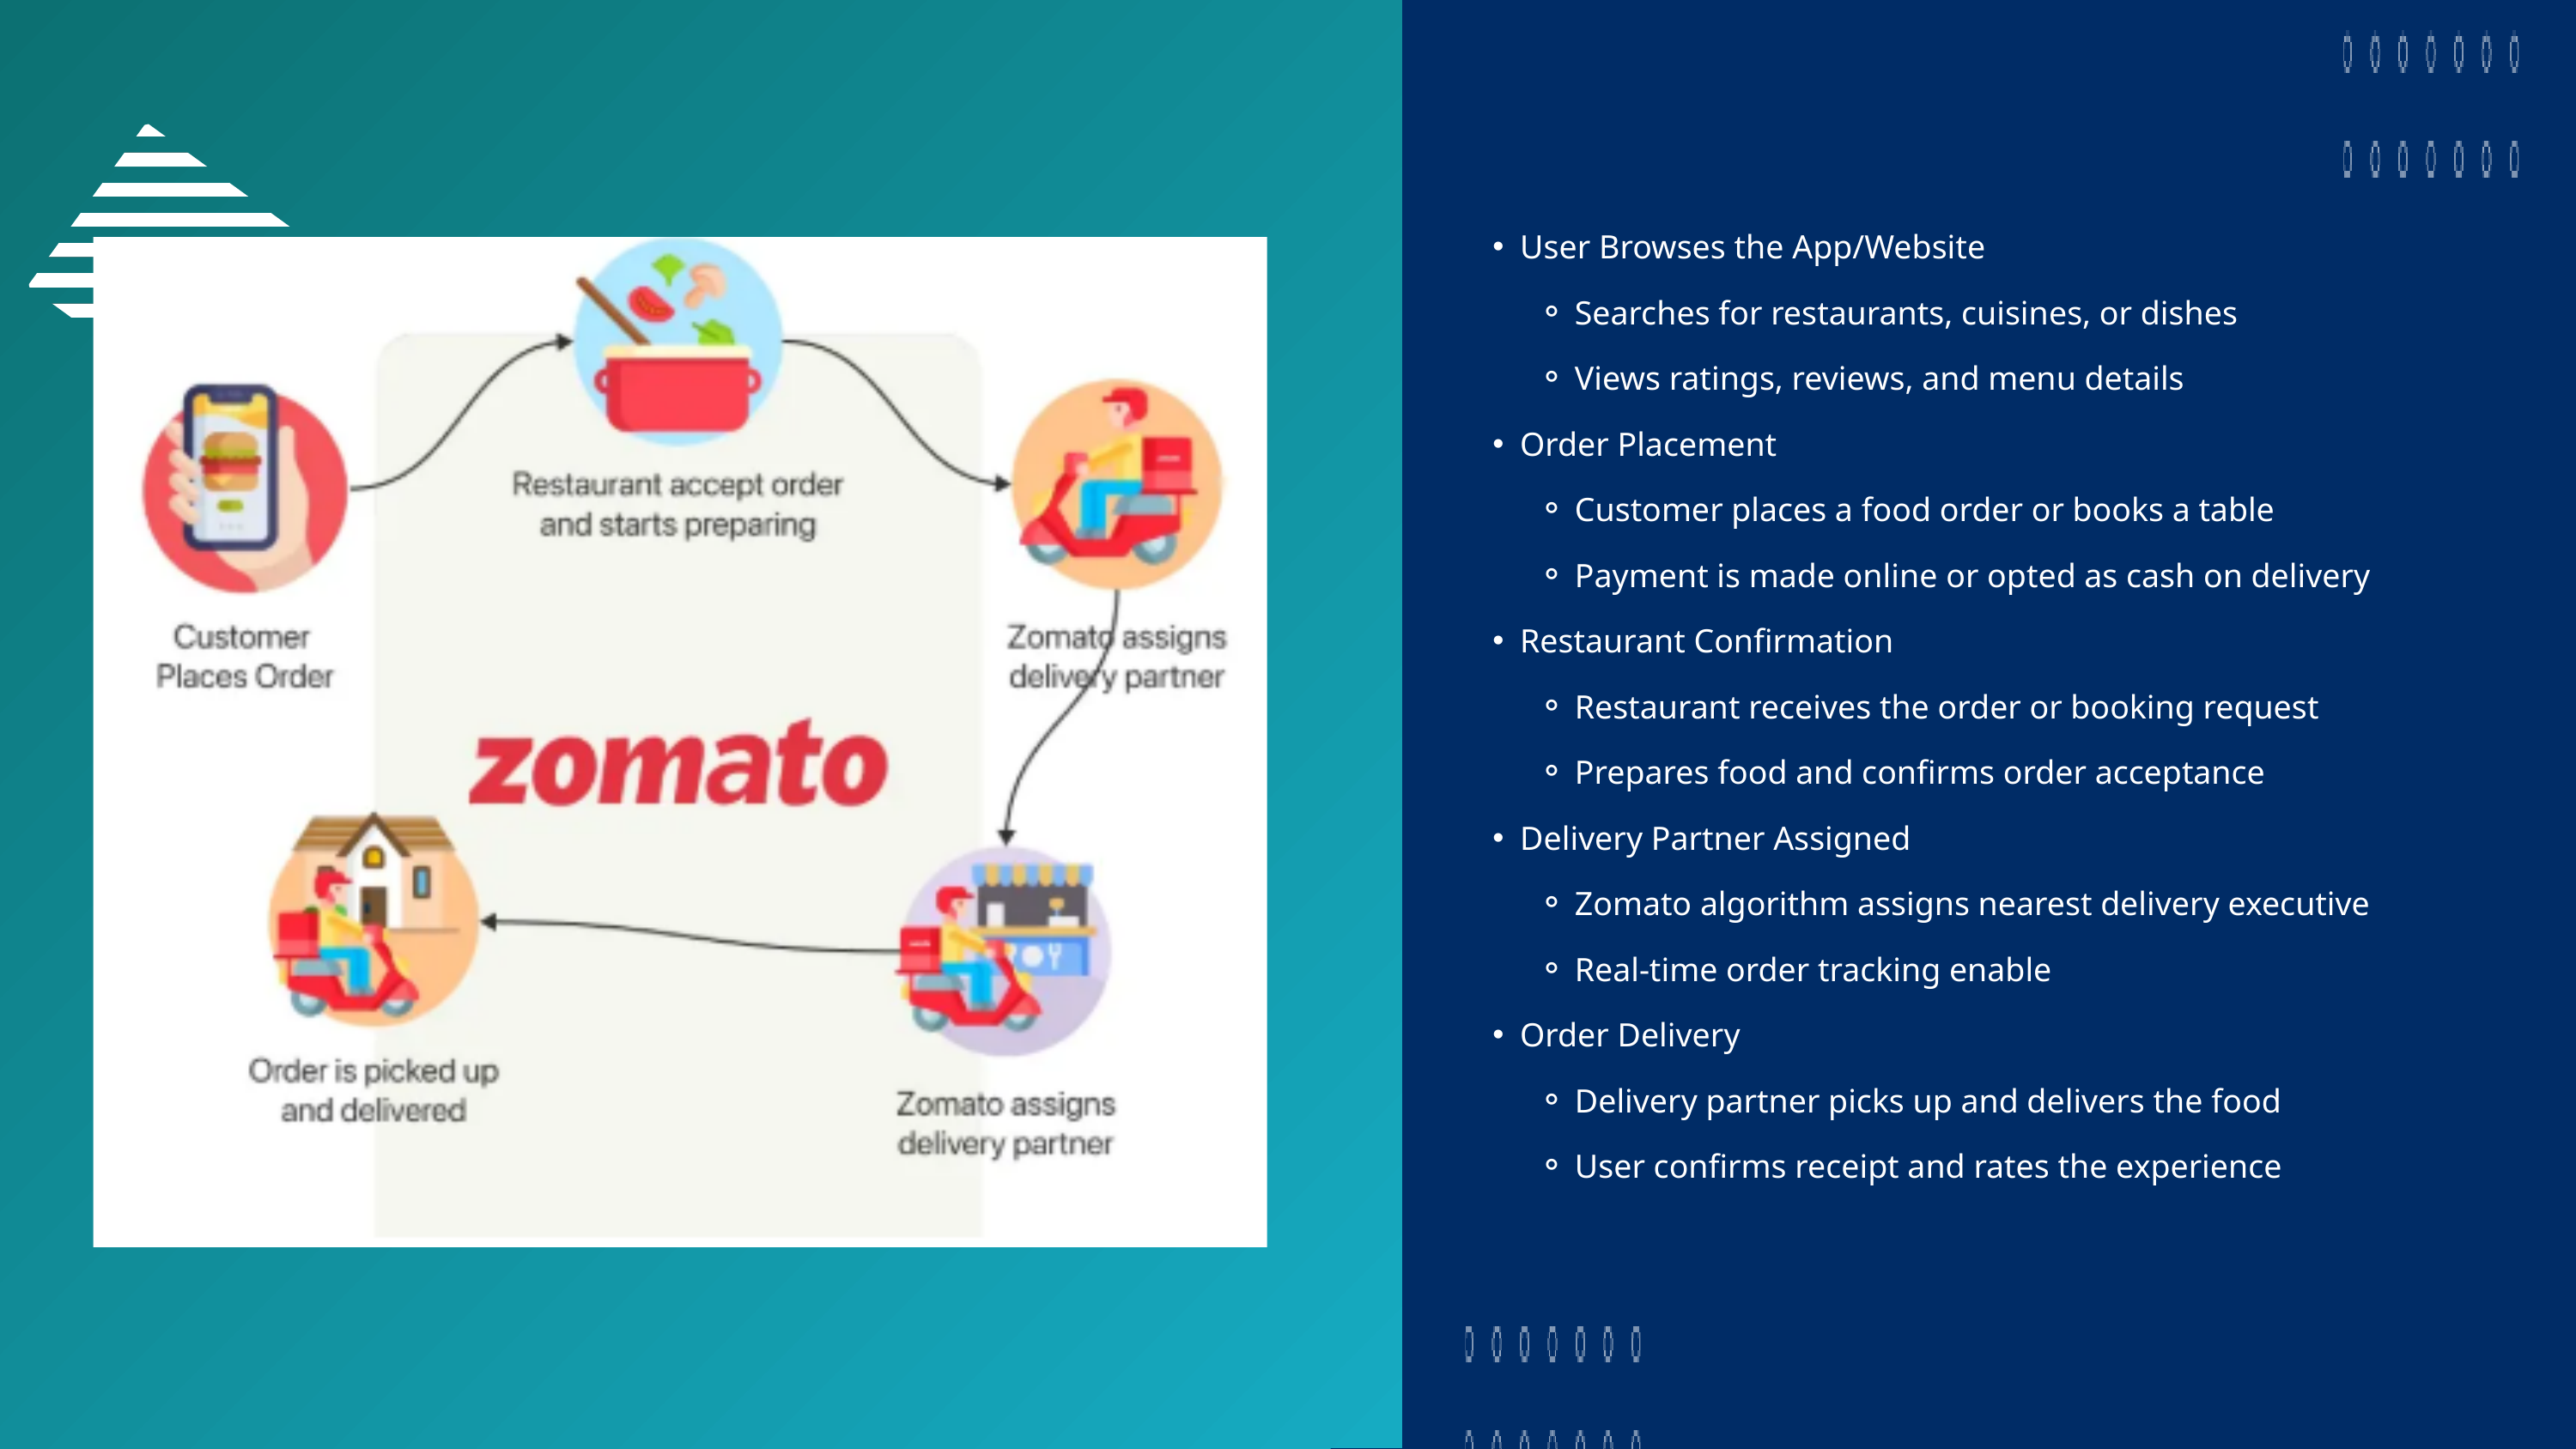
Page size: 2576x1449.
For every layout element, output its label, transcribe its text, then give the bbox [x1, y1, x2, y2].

text_box [1465, 1326, 1641, 1449]
text_box [2343, 0, 2519, 178]
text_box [0, 0, 1403, 1449]
text_box User Browses the App/Website Searches for restaurants, cuisines, or dishes Views ratings, reviews, and menu details Order Placement Customer places a food order or books a table Payment is made online or opted as cash on delivery Restaurant Confirmation Restaurant receives the order or booking request Prepares food and confirms order acceptance Delivery Partner Assigned Zomato algorithm assigns nearest delivery executive Real-time order tracking enable Order Delivery Delivery partner picks up and delivers the food User confirms receipt and rates the experience [1465, 199, 2543, 1251]
